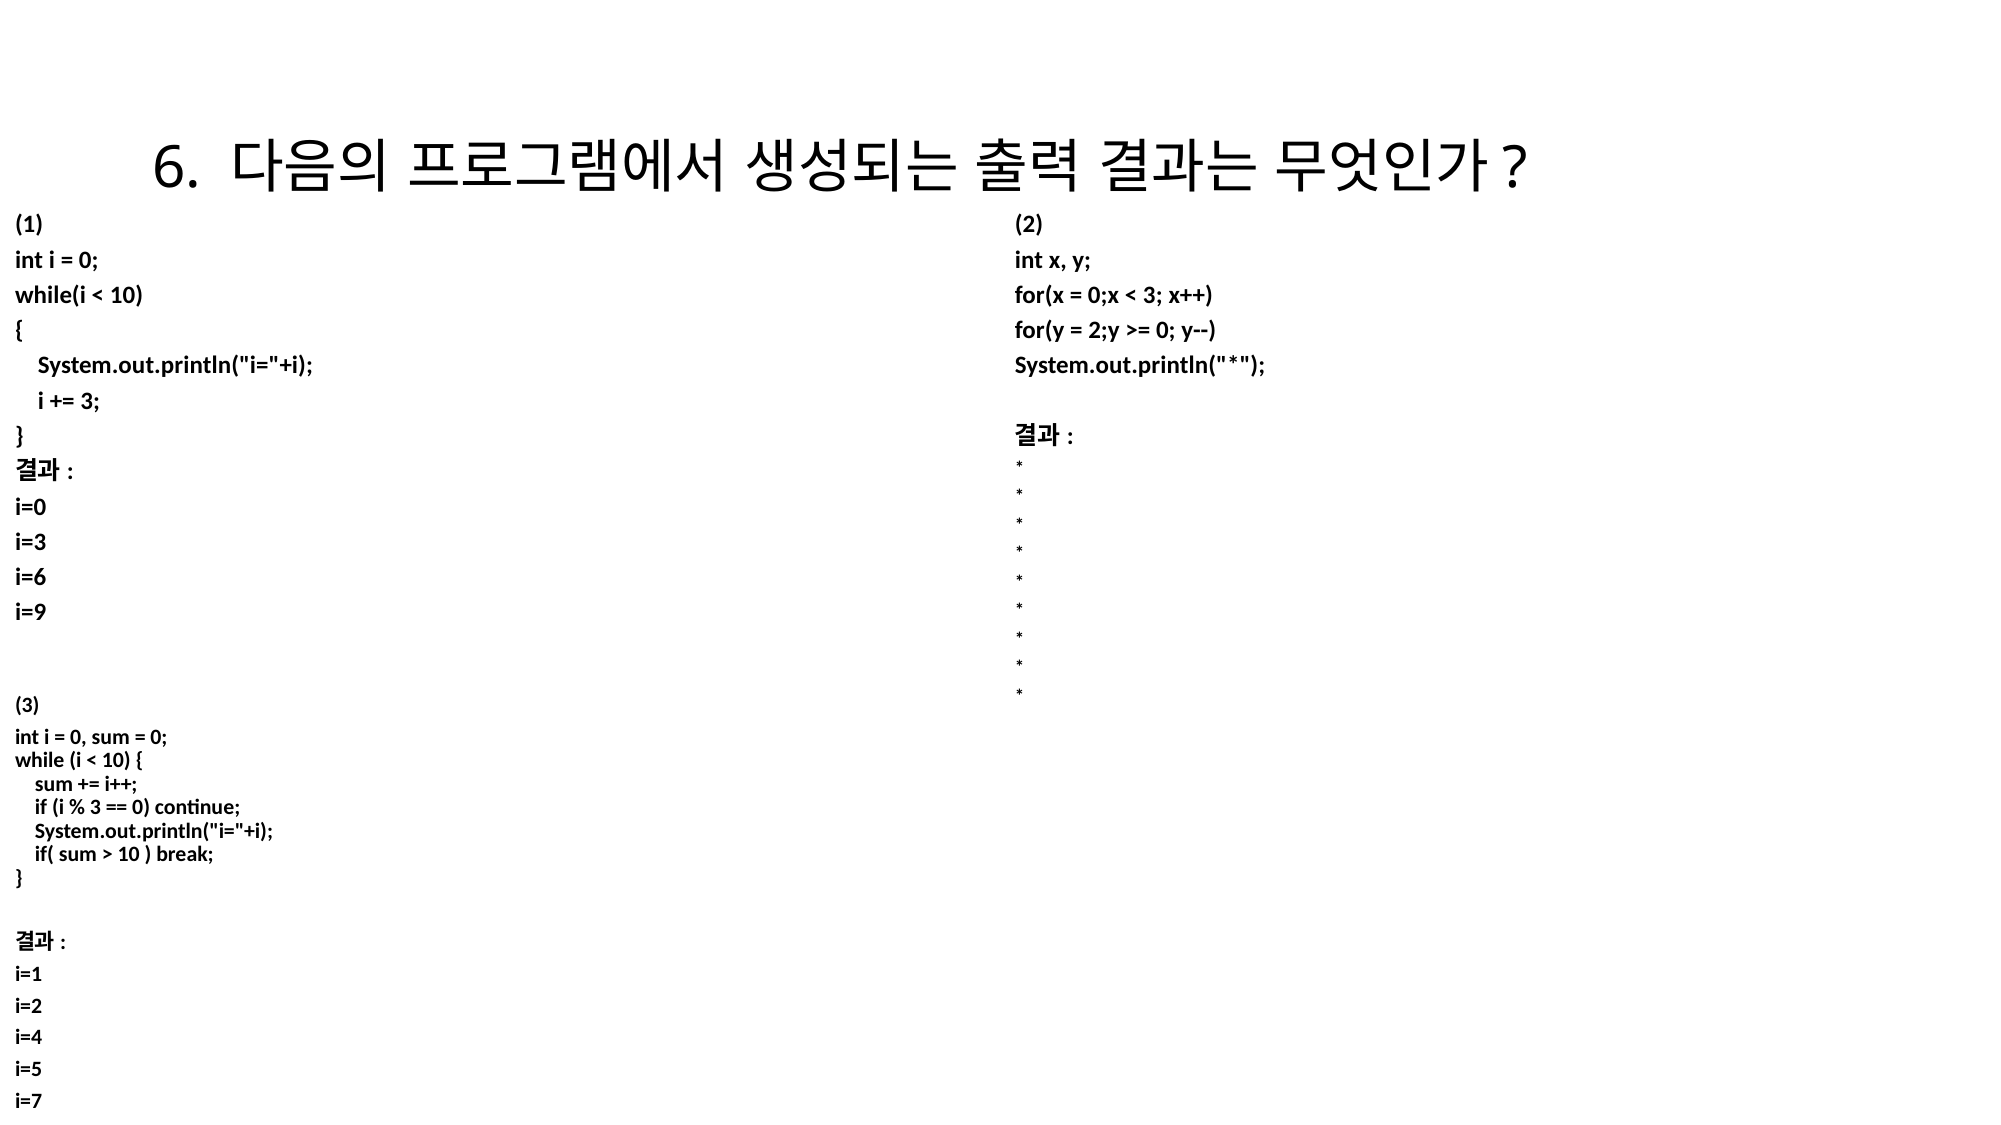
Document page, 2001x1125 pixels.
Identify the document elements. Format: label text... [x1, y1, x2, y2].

text_box (3) int i = 0, sum = 0; while (i < 10) { sum += i++; if (i % 3 == 0) continue; System.out.println("i="+i); if( sum > 10 ) break; } 결과: i=1 i=2 i=4 i=5 i=7 [0, 685, 2000, 1125]
list (1) int i = 0; while(i < 10) { System.out.println("i="+i); i += 3; } 결과: i=0 i=3 i=6 i=9 [0, 203, 999, 685]
title 6. 다음의 프로그램에서 생성되는 출력 결과는 무엇인가? [137, 59, 1863, 203]
text_box (2) int x, y; for(x = 0;x < 3; x++) for(y = 2;y >= 0; y--) System.out.println("*"); 결과: * * * * * * * * * [999, 203, 2000, 685]
